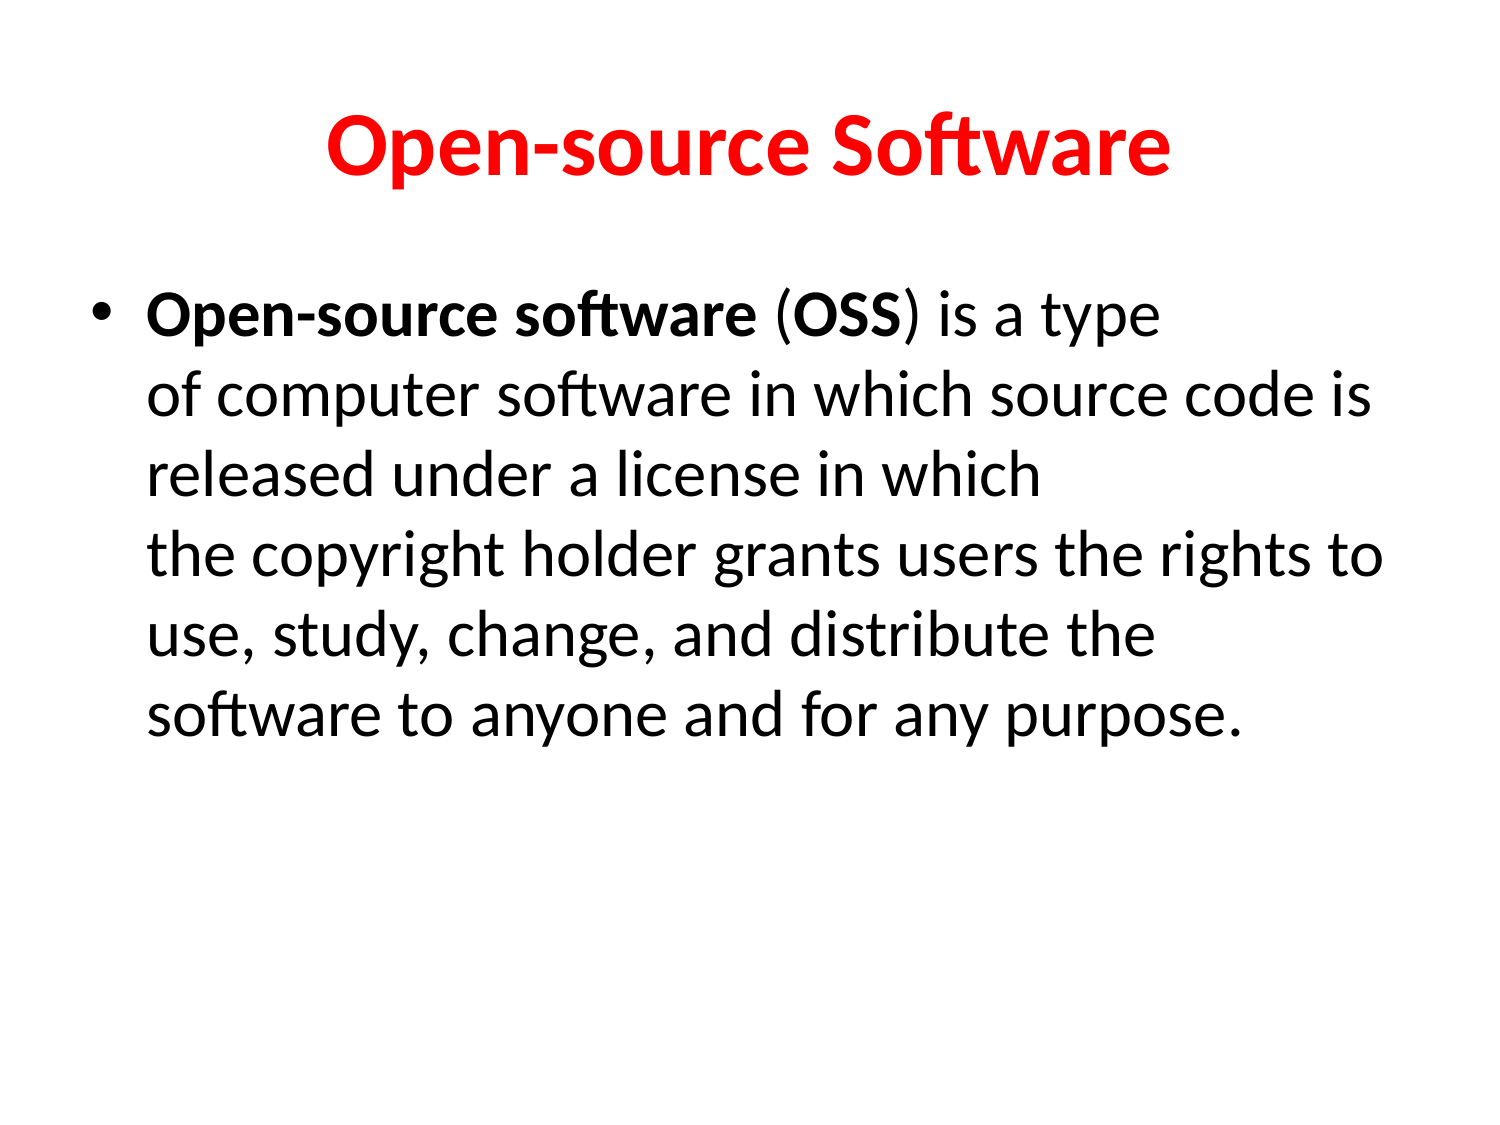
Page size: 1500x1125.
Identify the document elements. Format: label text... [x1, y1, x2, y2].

title Open-source Software [75, 45, 1425, 233]
list Open-source software (OSS) is a type of computer software in which source code is released under a license in which the copyright holder grants users the rights to use, study, change, and distribute the software to anyone and for any purpose. [75, 262, 1425, 1005]
